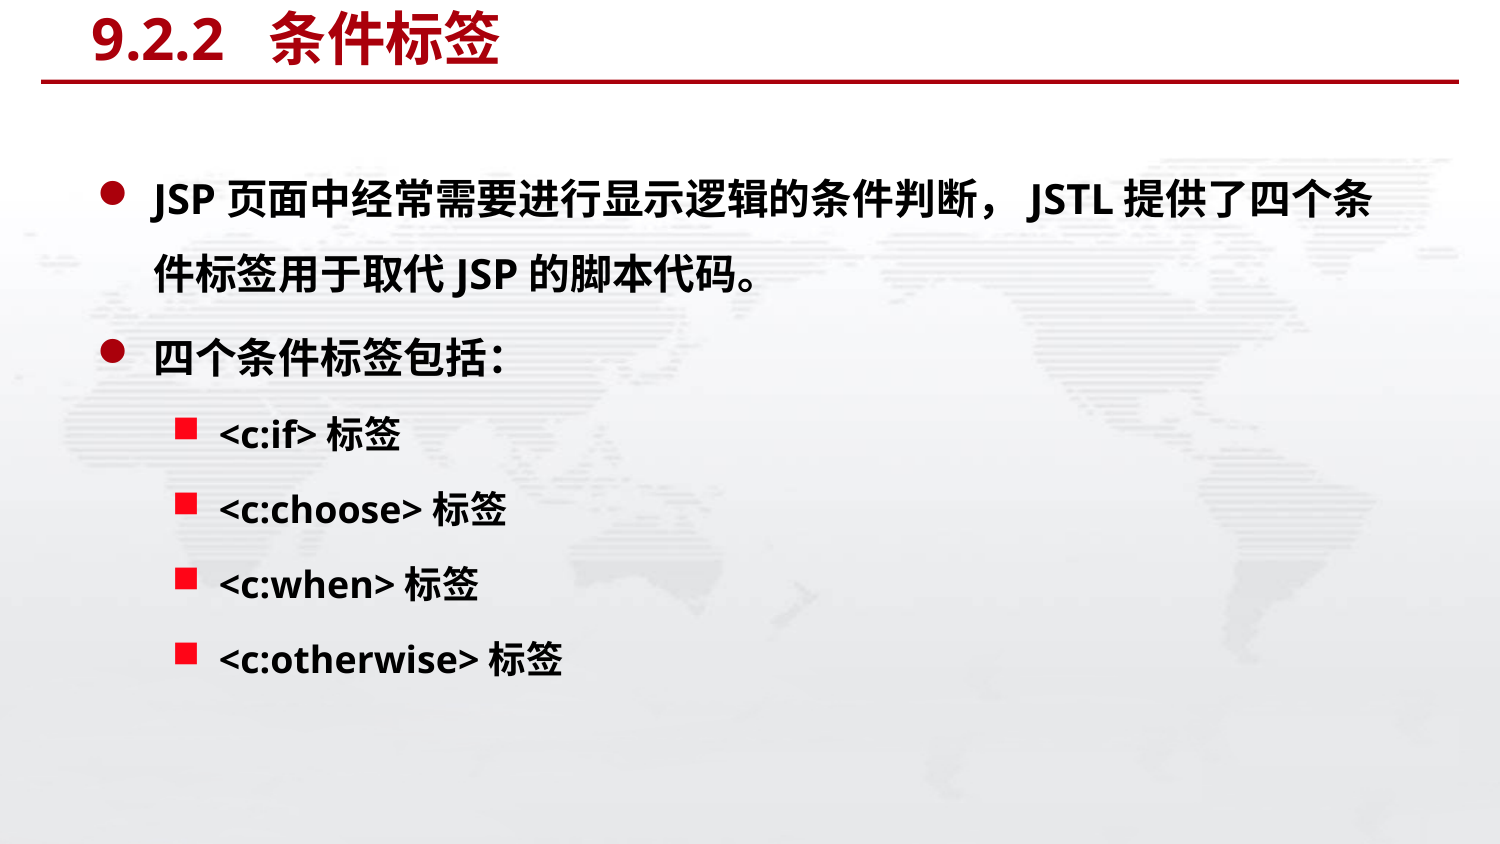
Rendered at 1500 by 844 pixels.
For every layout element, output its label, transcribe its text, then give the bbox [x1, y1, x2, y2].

list JSP页面中经常需要进行显示逻辑的条件判断，JSTL提供了四个条件标签用于取代JSP的脚本代码。 四个条件标签包括： <c:if>标签 <c:choose>标签 <c:when>标签 <c:otherwise>标签 [81, 140, 1429, 762]
picture [0, 1, 1500, 844]
title 9.2.2 条件标签 [76, 2, 873, 71]
